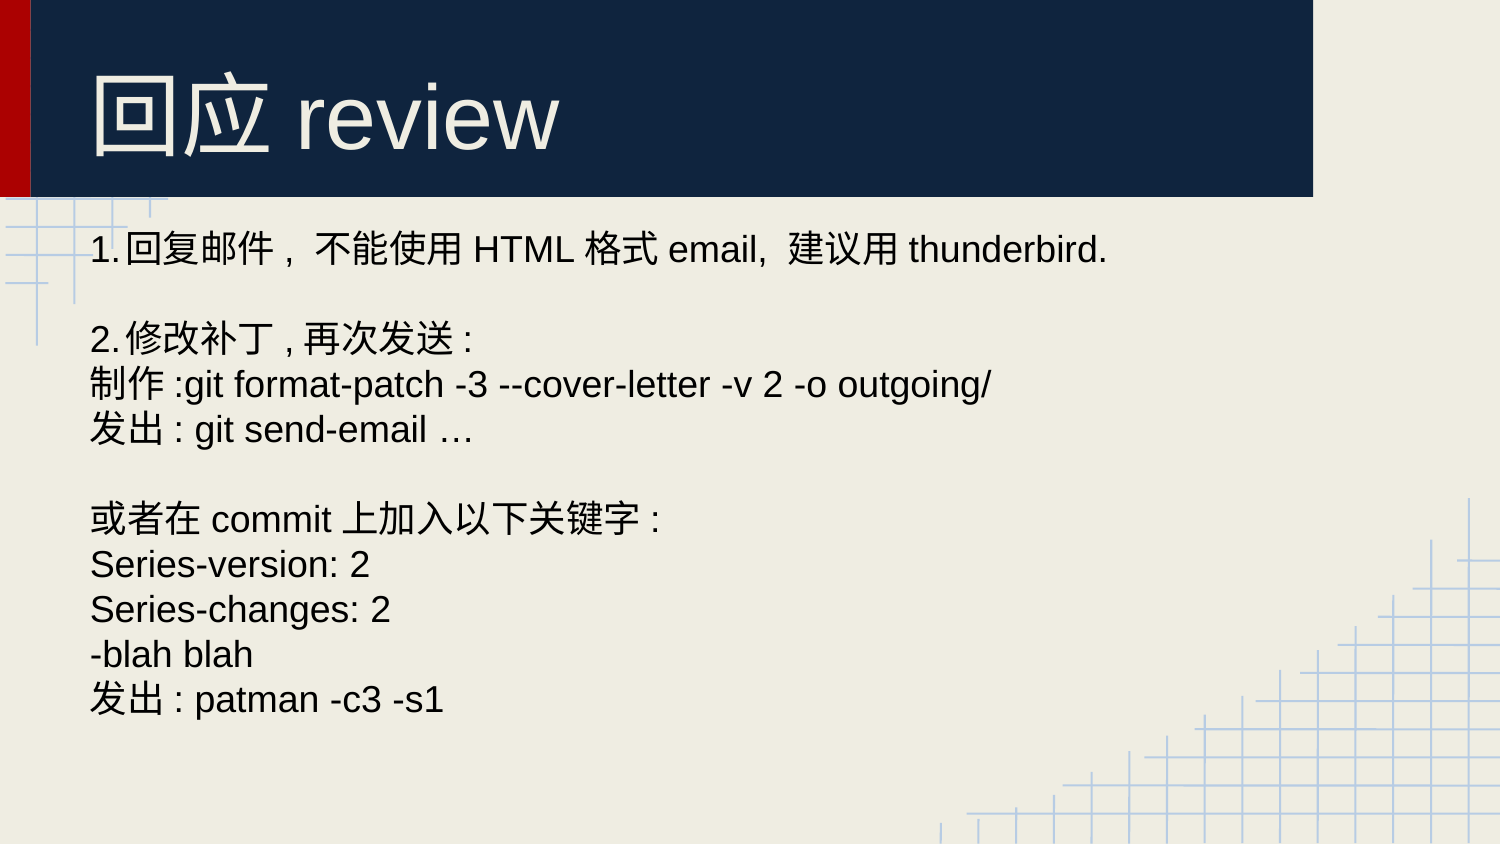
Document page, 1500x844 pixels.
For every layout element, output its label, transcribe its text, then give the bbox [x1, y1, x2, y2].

text_box 回复邮件, 不能使用HTML格式email, 建议用thunderbird. 修改补丁,再次发送: 制作:git format-patch -3 --cover-letter -v 2 -o outgoing/ 发出: git send-email … 或者在commit上加入以下关键字: Series-version: 2 Series-changes: 2 -blah blah 发出: patman -c3 -s1 [75, 209, 1425, 806]
text_box 回应review [74, 16, 1275, 183]
